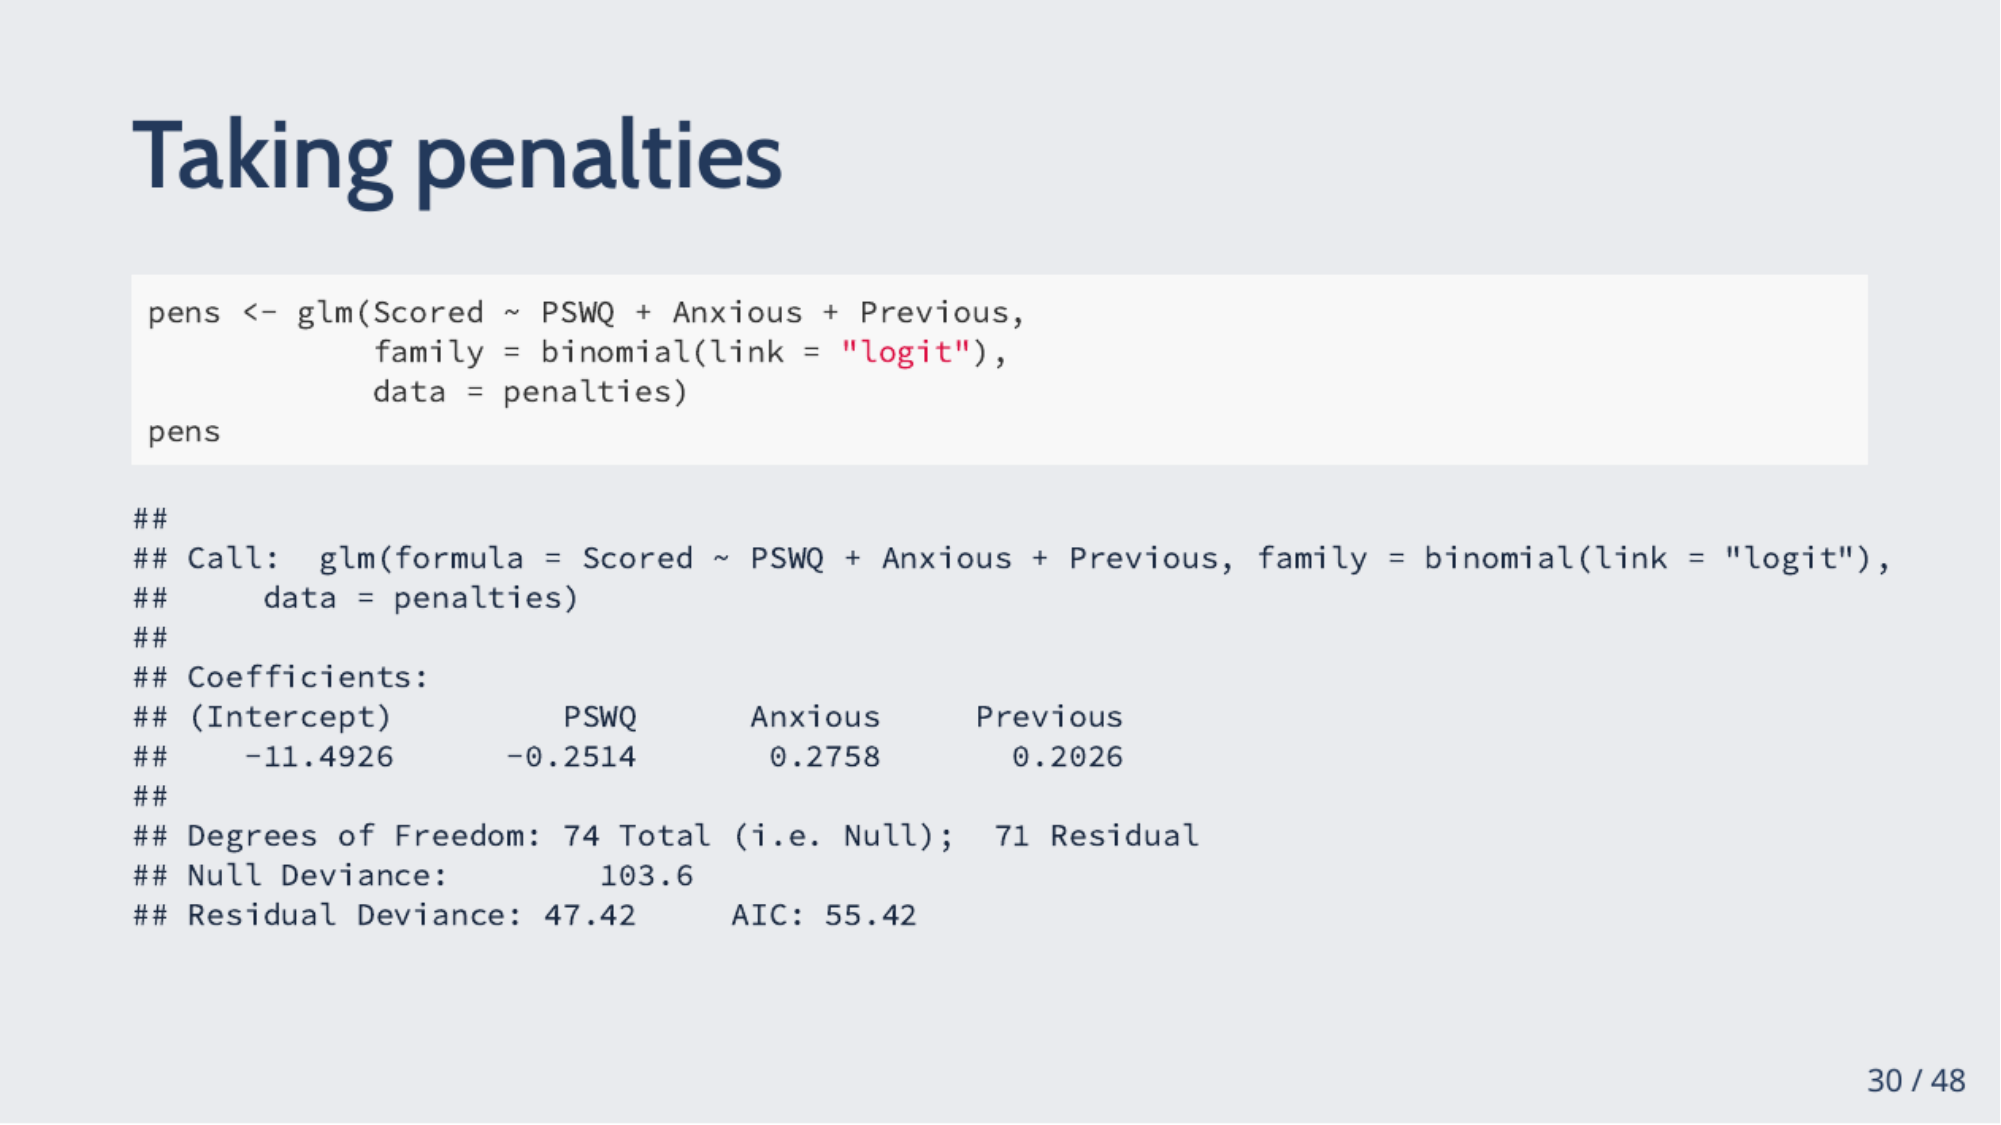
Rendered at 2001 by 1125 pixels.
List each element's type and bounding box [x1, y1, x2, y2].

list [0, 0, 2000, 1125]
